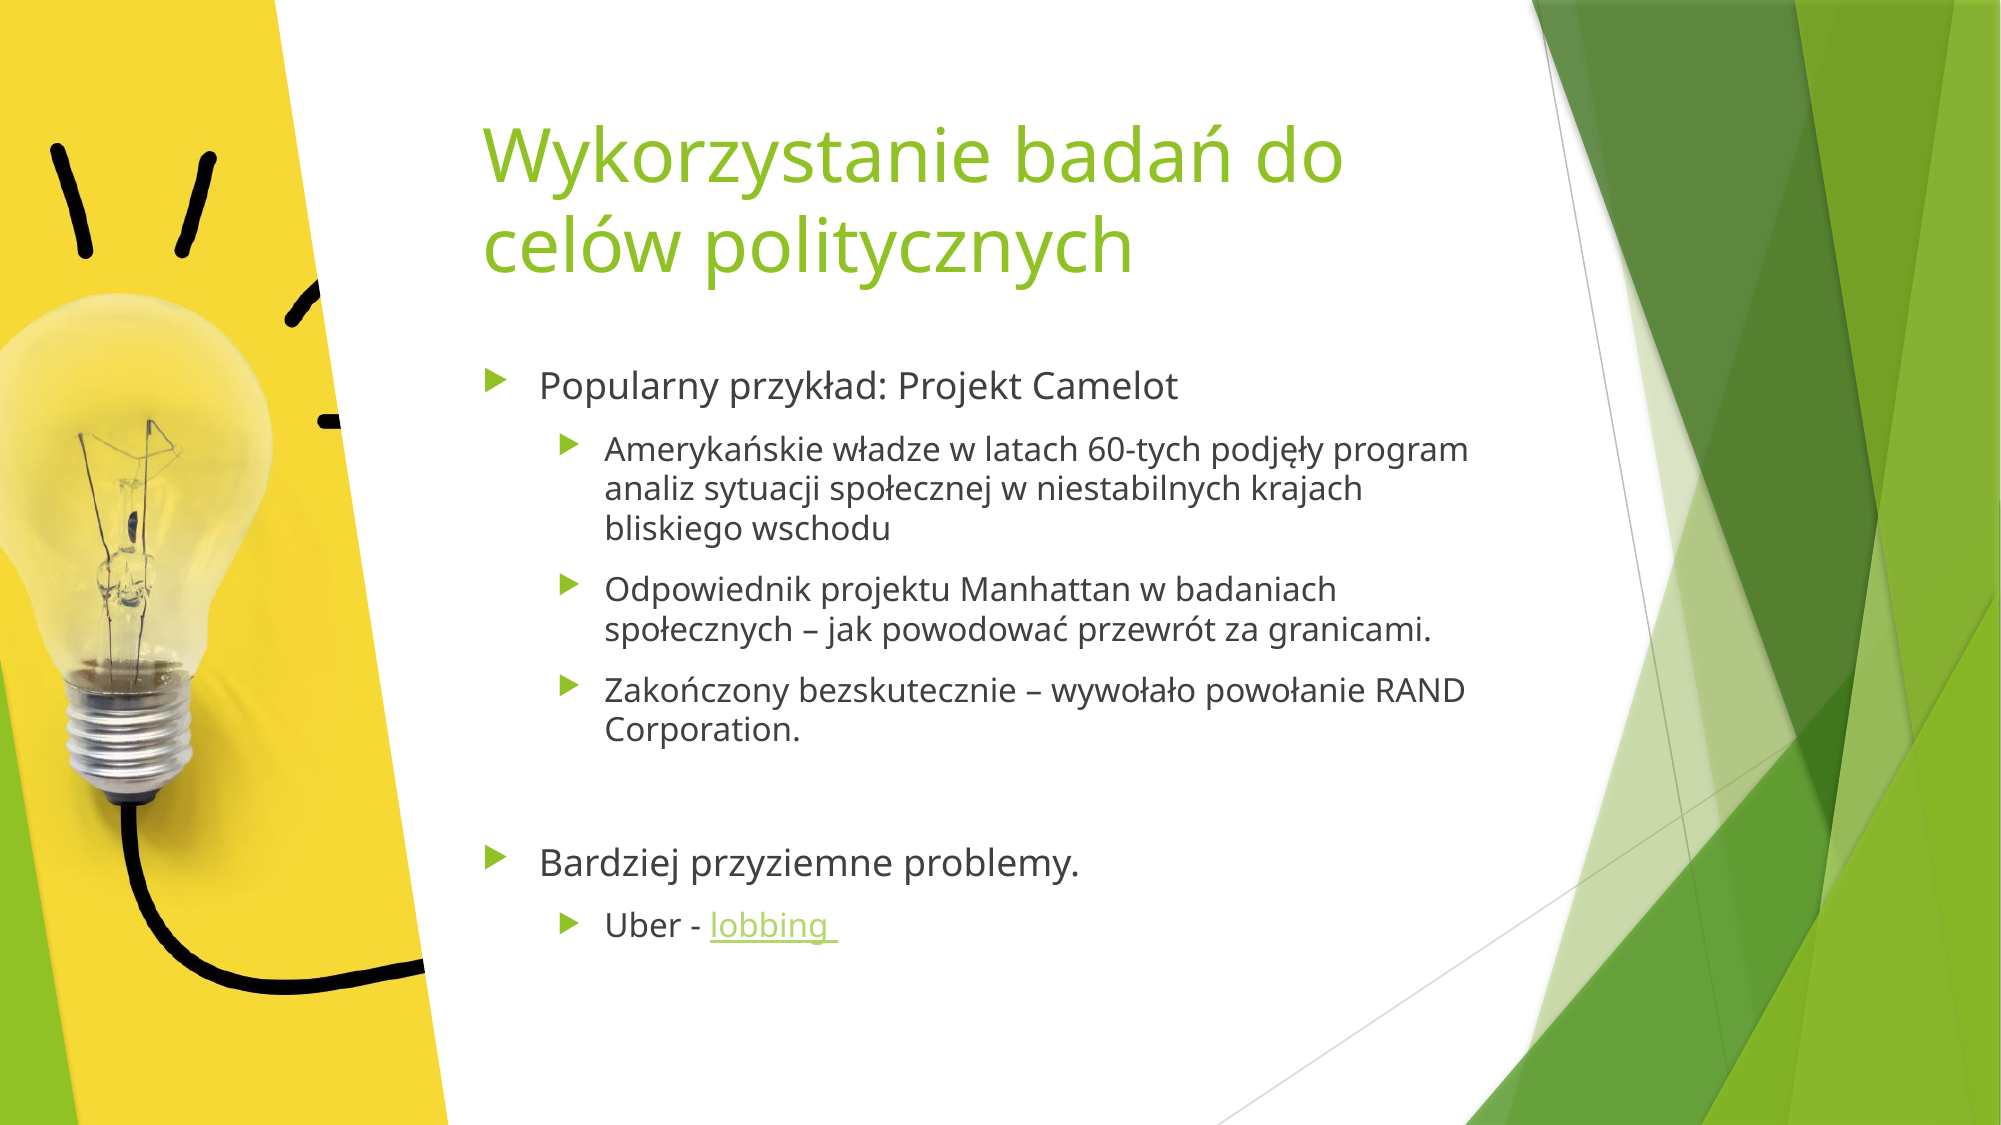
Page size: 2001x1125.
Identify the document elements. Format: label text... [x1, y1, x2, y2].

list Popularny przykład: Projekt Camelot Amerykańskie władze w latach 60-tych podjęły program analiz sytuacji społecznej w niestabilnych krajach bliskiego wschodu Odpowiednik projektu Manhattan w badaniach społecznych – jak powodować przewrót za granicami. Zakończony bezskutecznie – wywołało powołanie RAND Corporation. Bardziej przyziemne problemy. Uber - lobbing [467, 354, 1522, 992]
title Wykorzystanie badań do celów politycznych [467, 99, 1522, 317]
picture [0, 0, 449, 1125]
